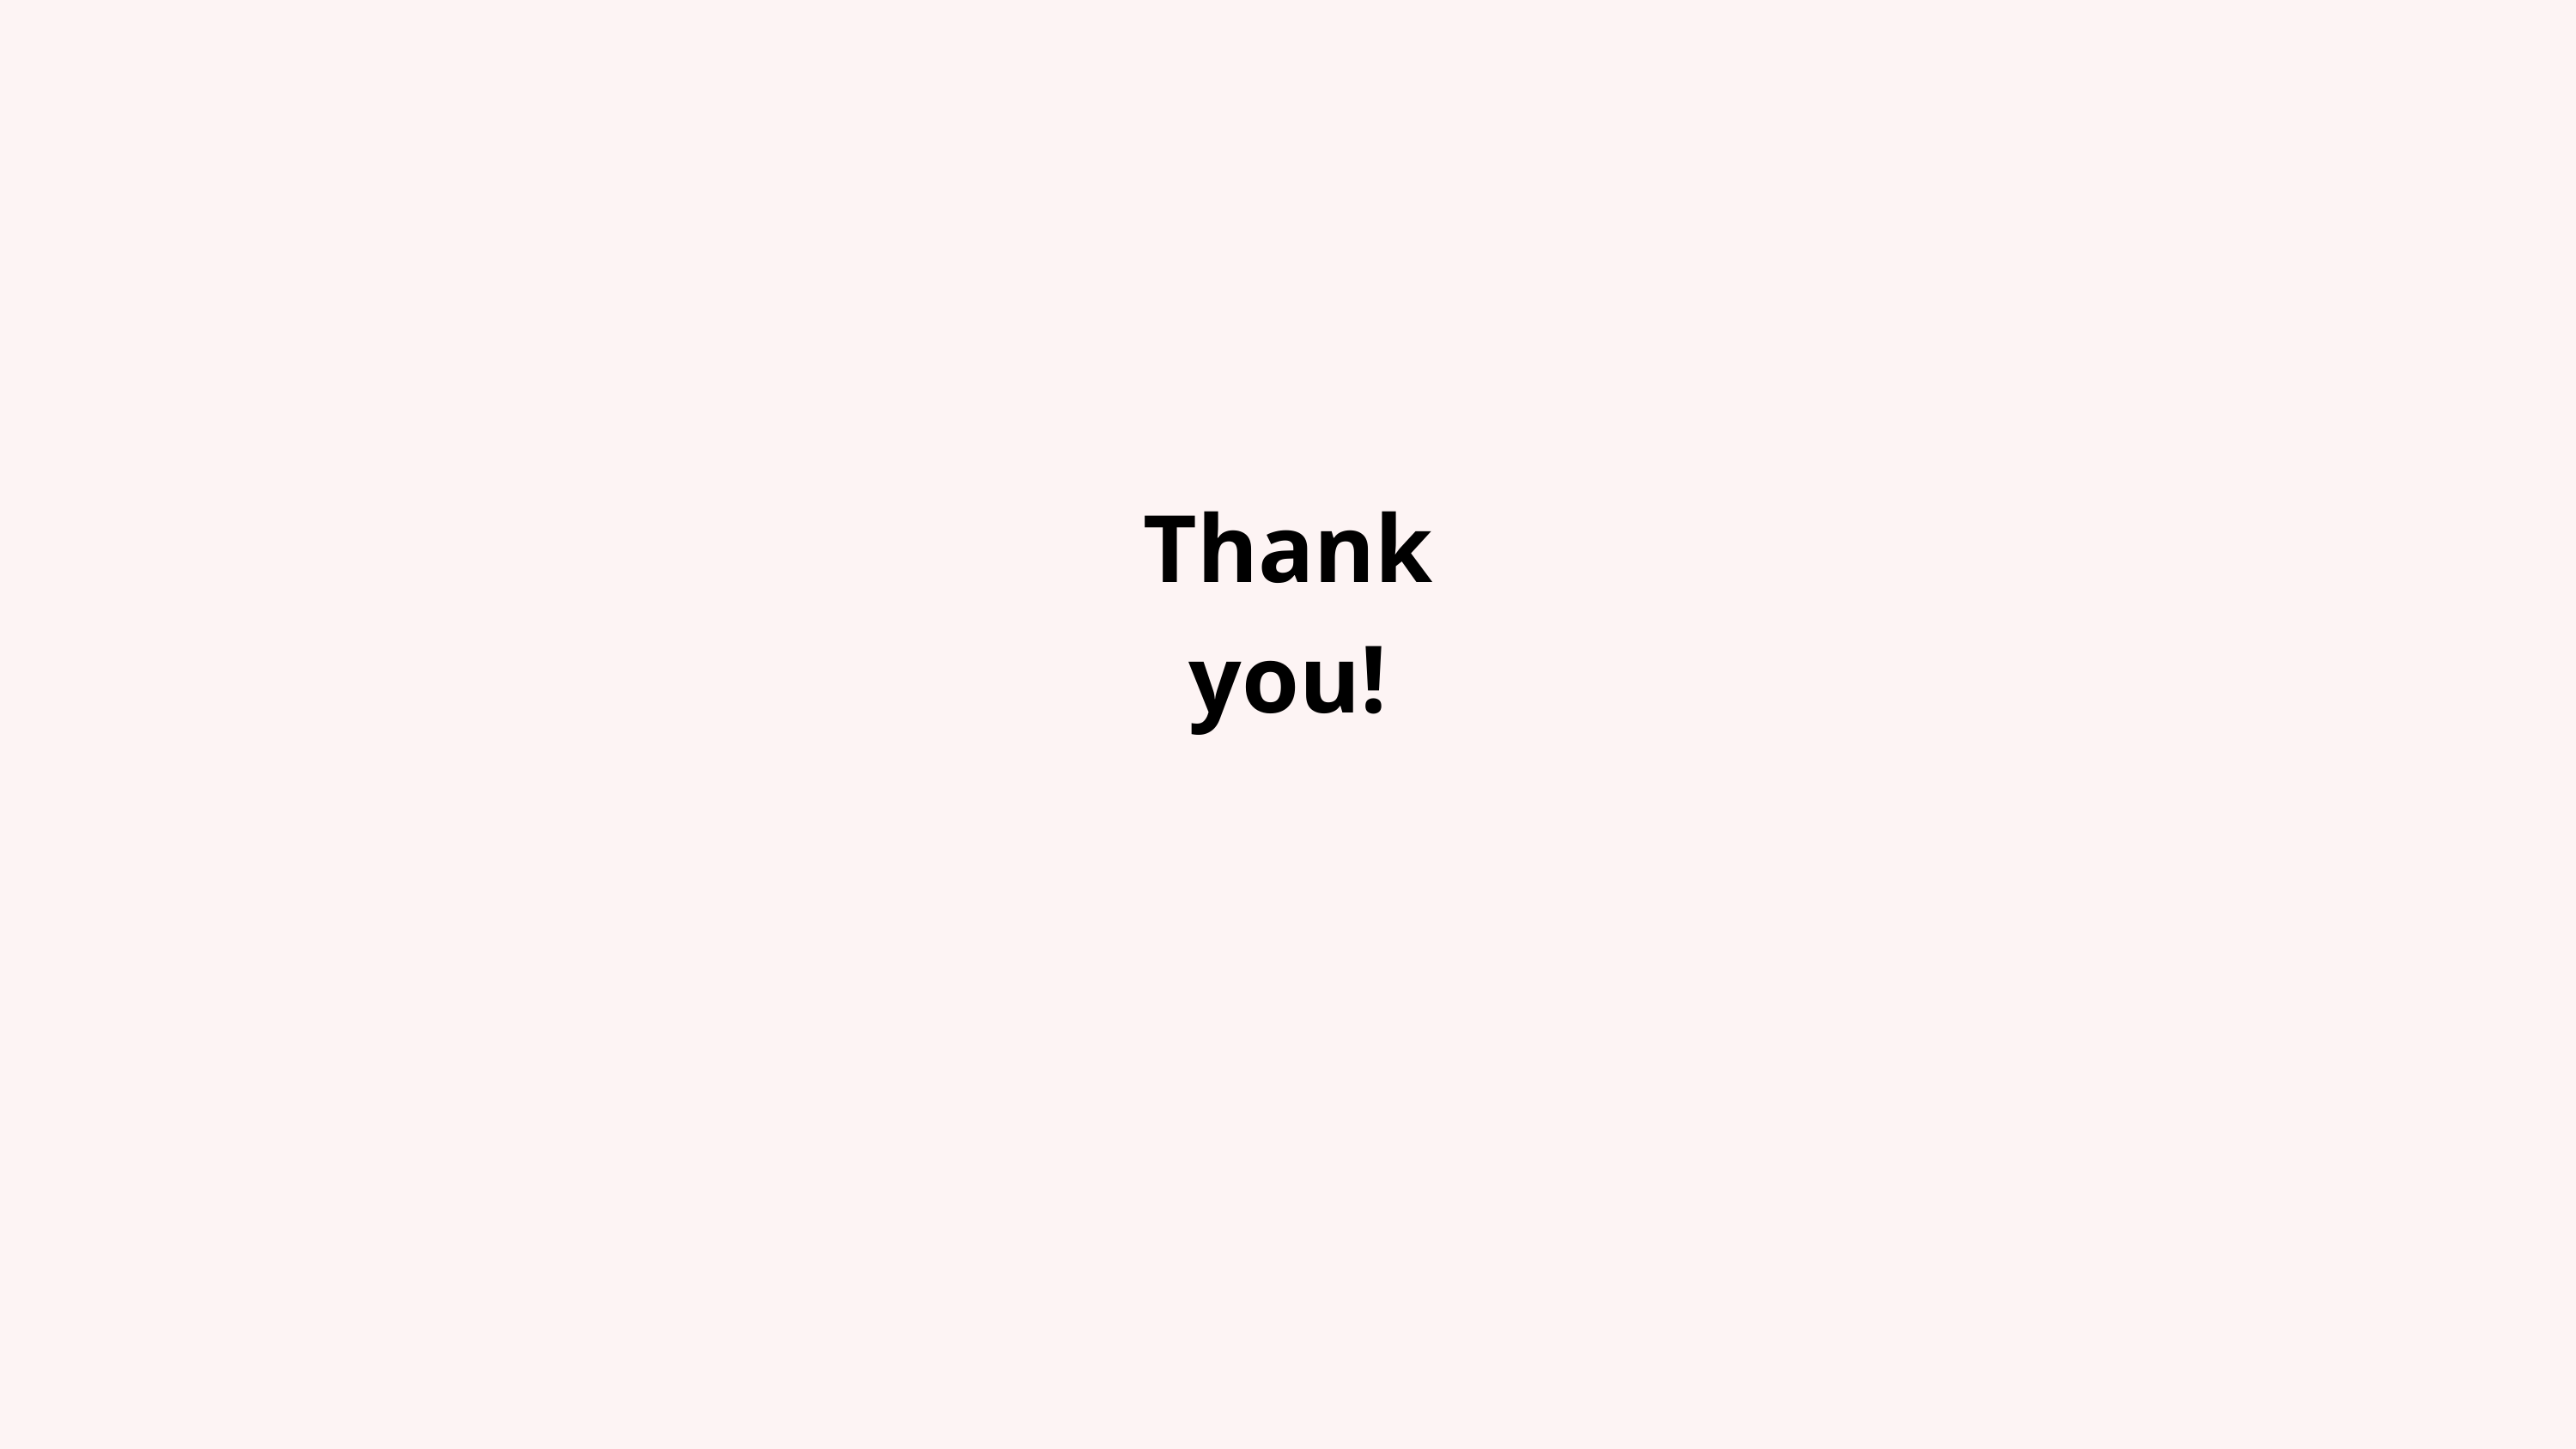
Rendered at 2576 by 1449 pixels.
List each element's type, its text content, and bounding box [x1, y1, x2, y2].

text_box Thank you! [1040, 470, 1536, 732]
